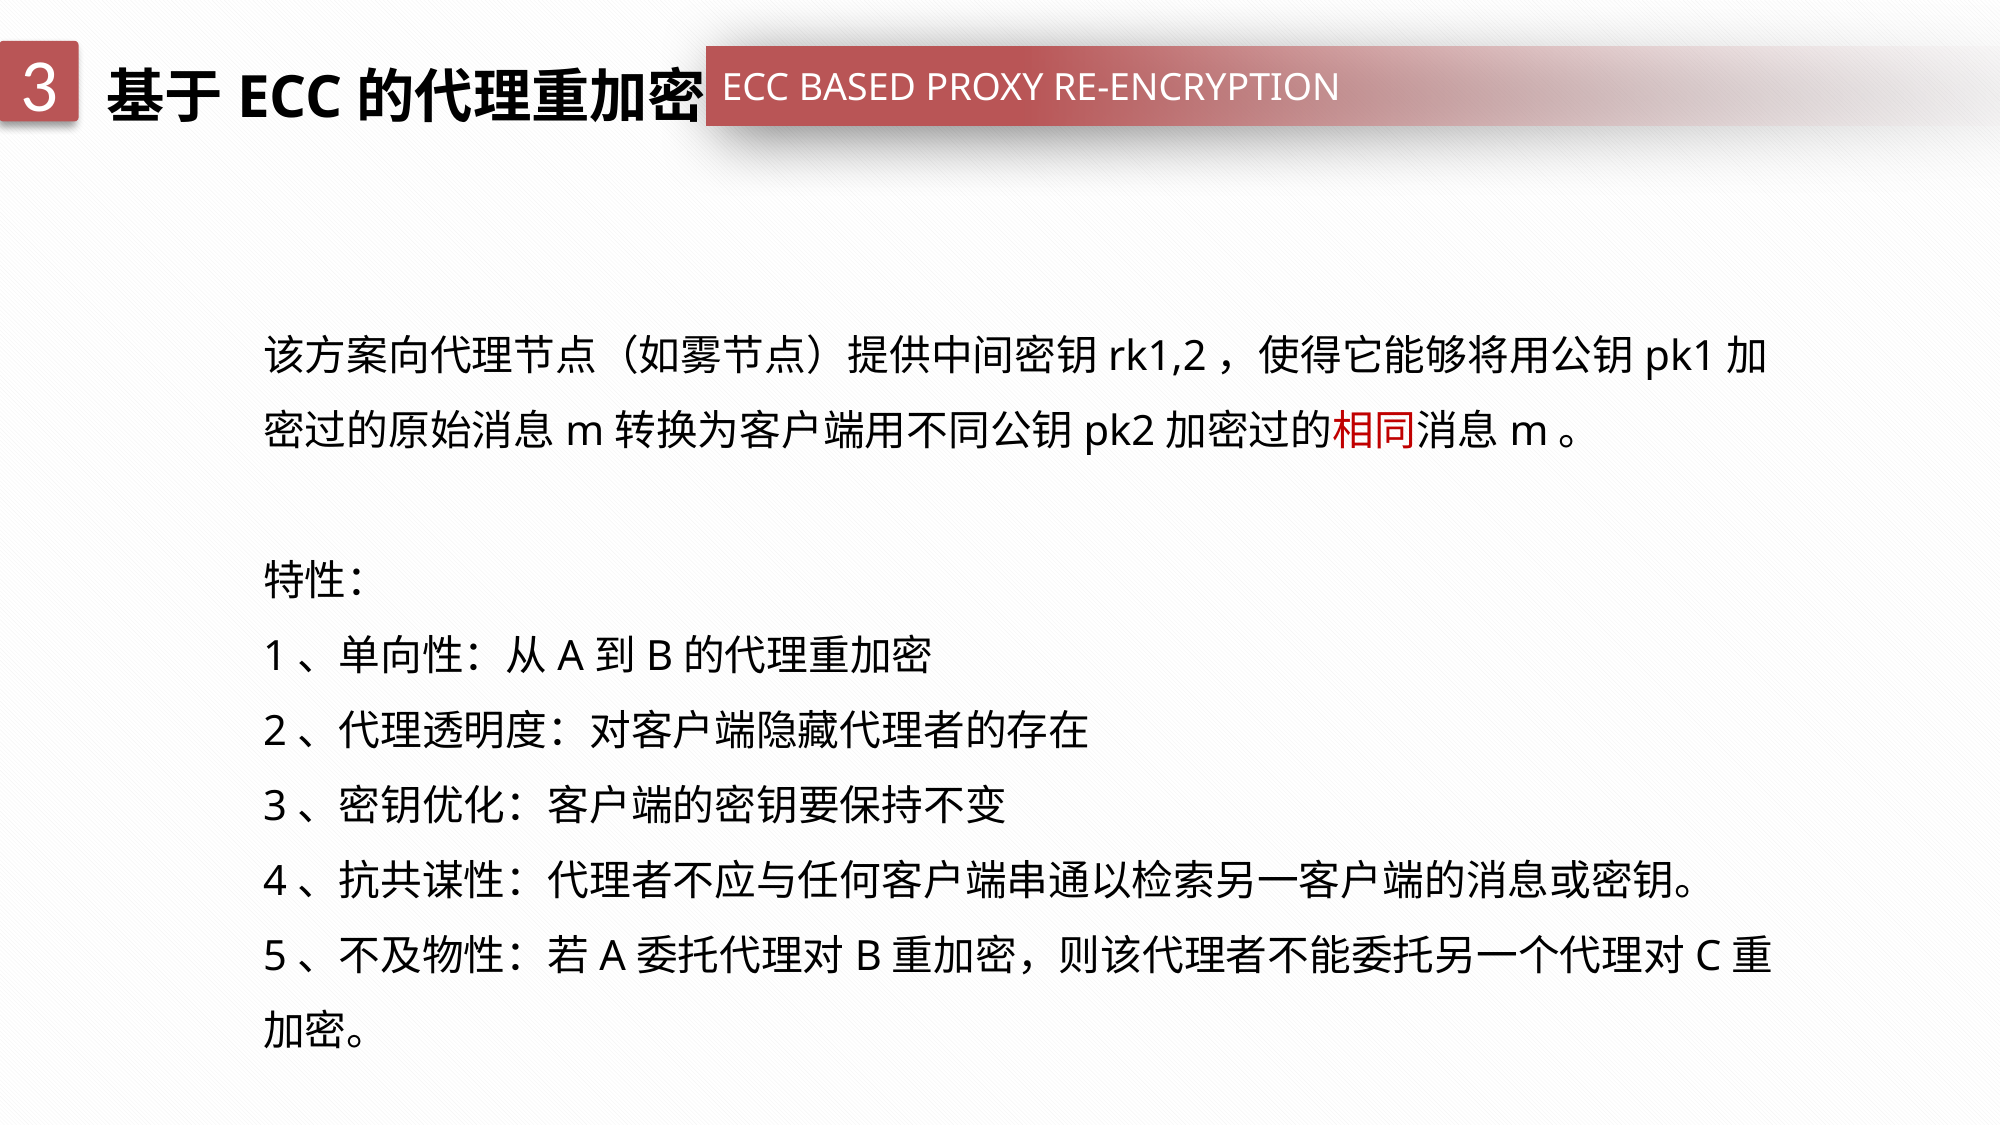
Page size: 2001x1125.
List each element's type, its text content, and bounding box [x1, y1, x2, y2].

text_box 基于ECC的代理重加密 [64, 17, 721, 137]
text_box 该方案向代理节点（如雾节点）提供中间密钥rk1,2，使得它能够将用公钥pk1加密过的原始消息m转换为客户端用不同公钥pk2加密过的相同消息m。 特性： 1、单向性：从A到B的代理重加密 2、代理透明度：对客户端隐藏代理者的存在 3、密钥优化：客户端的密钥要保持不变 4、抗共谋性：代理者不应与任何客户端串通以检索另一客户端的消息或密钥。 5、不及物性：若A委托代理对B重加密，则该代理者不能委托另一个代理对C重加密。 [248, 296, 1820, 1062]
text_box ECC BASED PROXY RE-ENCRYPTION [706, 55, 1477, 116]
text_box [721, 45, 2000, 127]
text_box 3 [0, 39, 64, 123]
